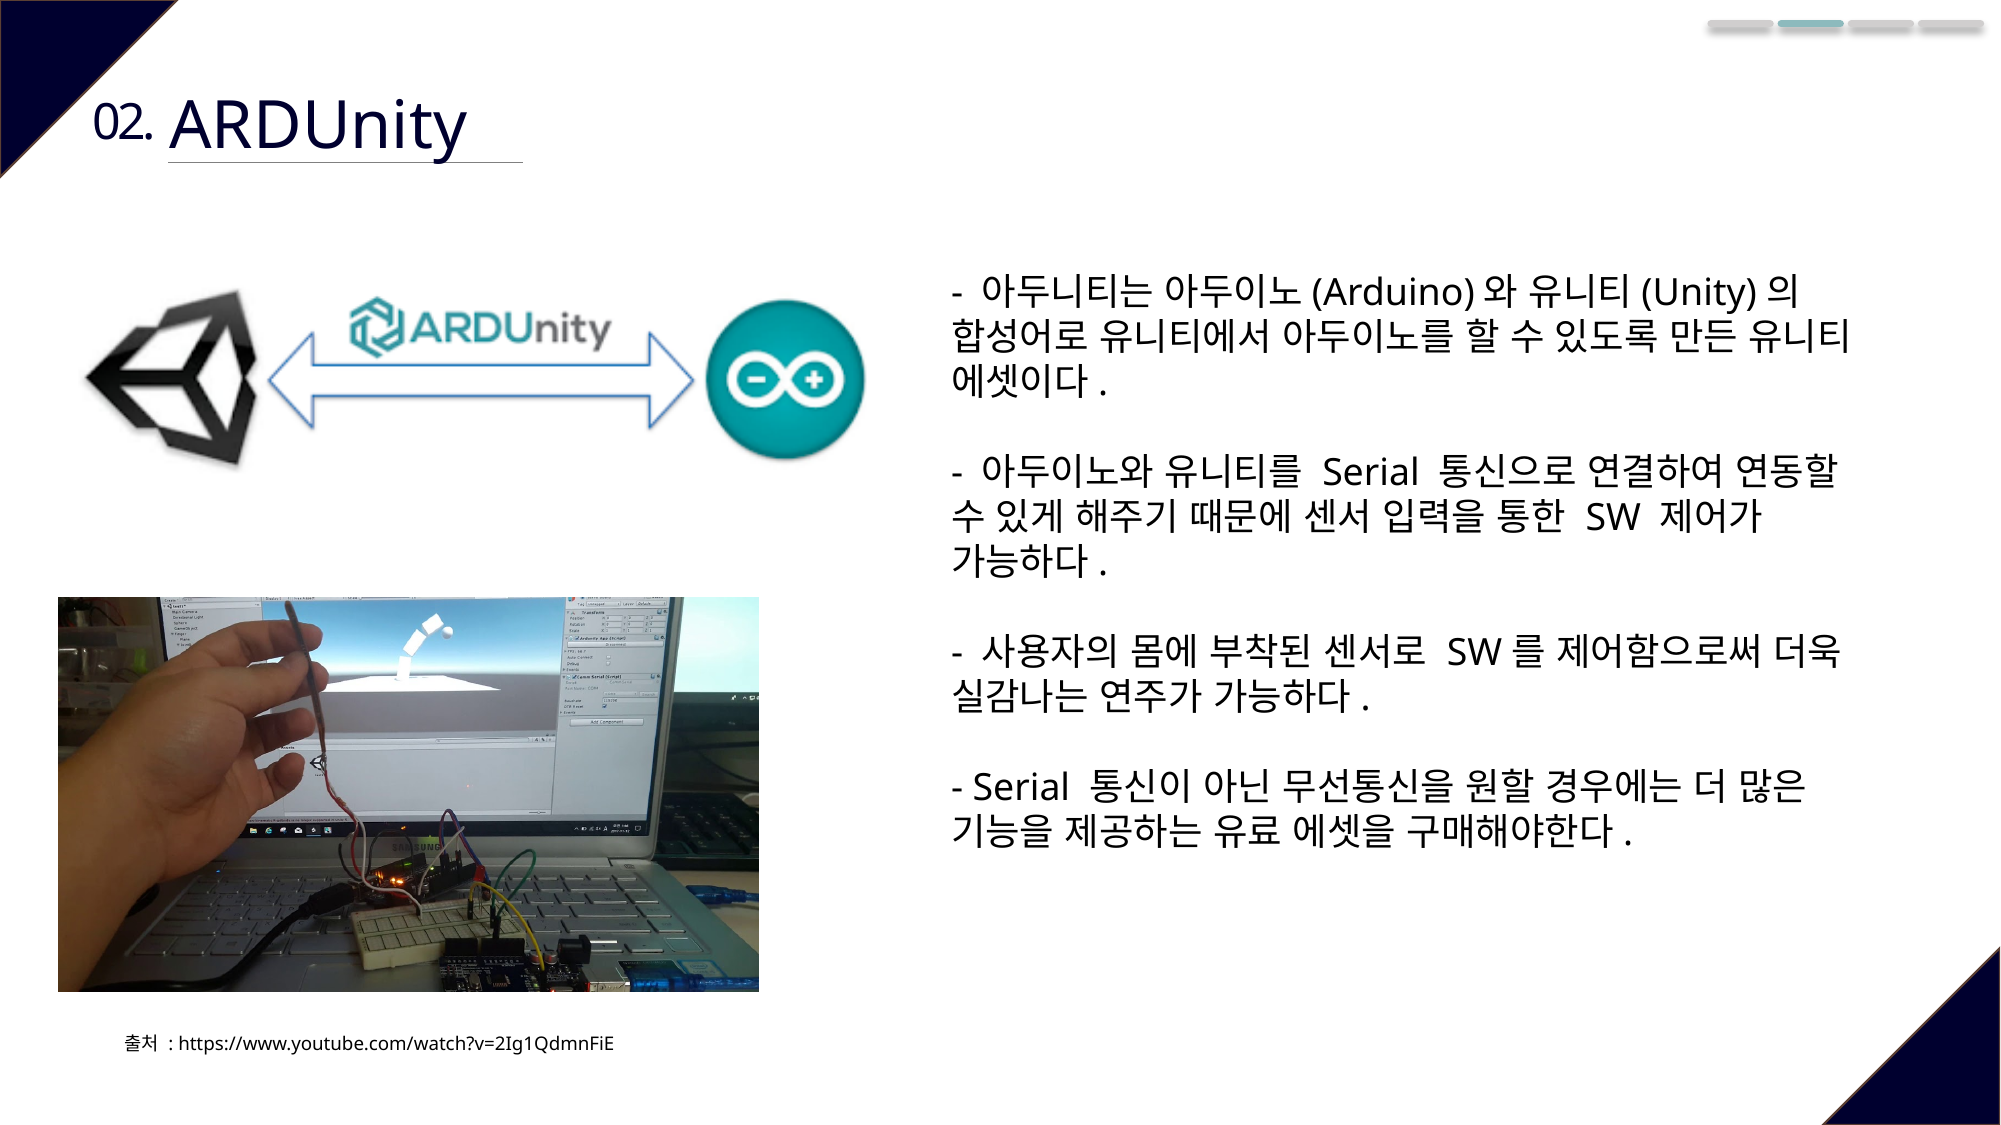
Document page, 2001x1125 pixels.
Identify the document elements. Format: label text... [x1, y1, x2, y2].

text_box - 아두니티는 아두이노(Arduino)와 유니티(Unity)의 합성어로 유니티에서 아두이노를 할 수 있도록 만든 유니티 에셋이다. - 아두이노와 유니티를 Serial 통신으로 연결하여 연동할 수 있게 해주기 때문에 센서 입력을 통한 SW 제어가 가능하다. - 사용자의 몸에 부착된 센서로 SW를 제어함으로써 더욱 실감나는 연주가 가능하다. - Serial 통신이 아닌 무선통신을 원할 경우에는 더 많은 기능을 제공하는 유료 에셋을 구매해야한다. [936, 260, 1872, 861]
picture [58, 597, 759, 992]
text_box 출처 : https://www.youtube.com/watch?v=2Ig1QdmnFiE [109, 1023, 656, 1062]
text_box ARDUnity [122, 74, 514, 169]
text_box 02. [77, 81, 172, 157]
picture [71, 254, 887, 500]
